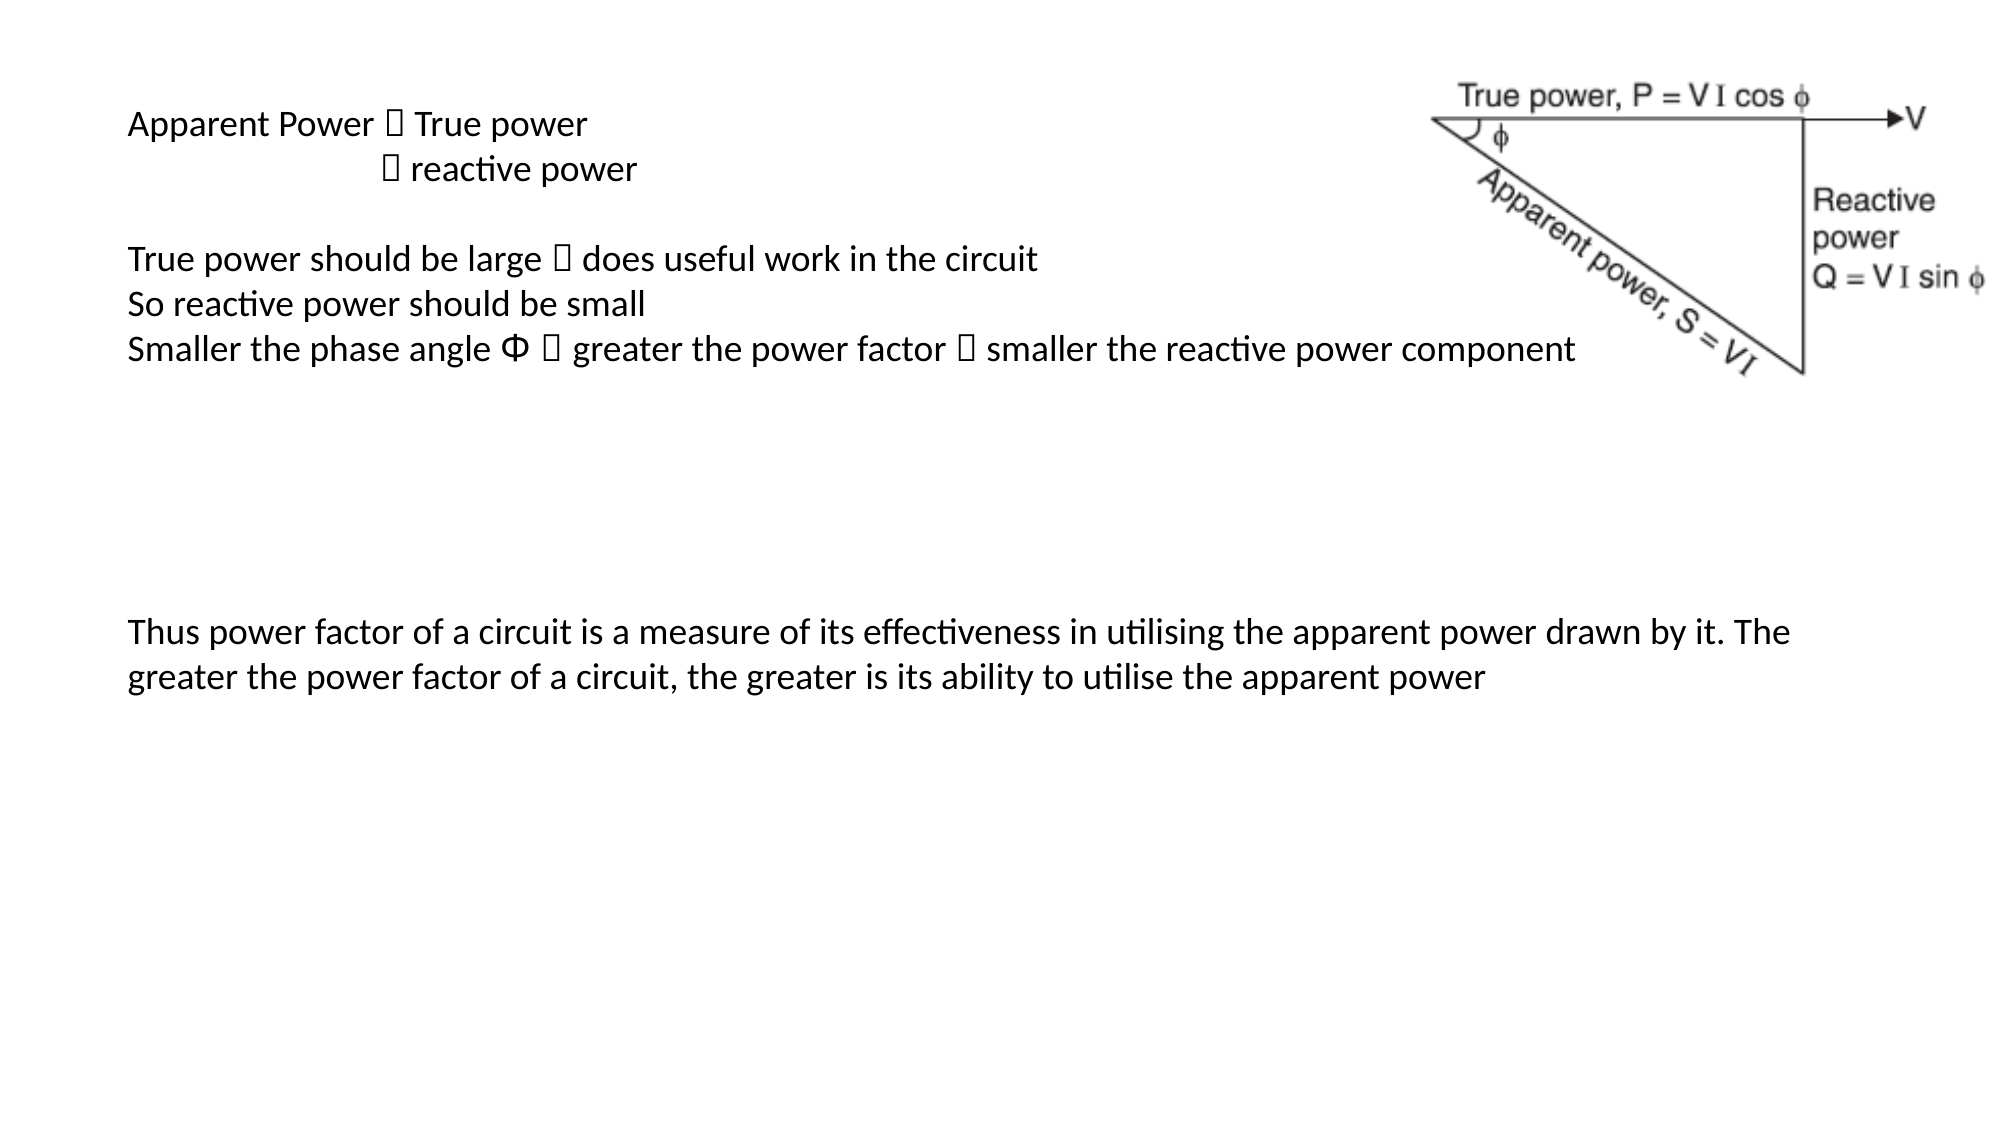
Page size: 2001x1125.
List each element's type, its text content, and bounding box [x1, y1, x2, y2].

text_box Thus power factor of a circuit is a measure of its effectiveness in utilising the apparent power drawn by it. The greater the power factor of a circuit, the greater is its ability to utilise the apparent power [112, 599, 1859, 705]
text_box Apparent Power  True power  reactive power True power should be large  does useful work in the circuit So reactive power should be small Smaller the phase angle Φ  greater the power factor  smaller the reactive power component [112, 91, 1403, 376]
picture [1403, 68, 2000, 403]
